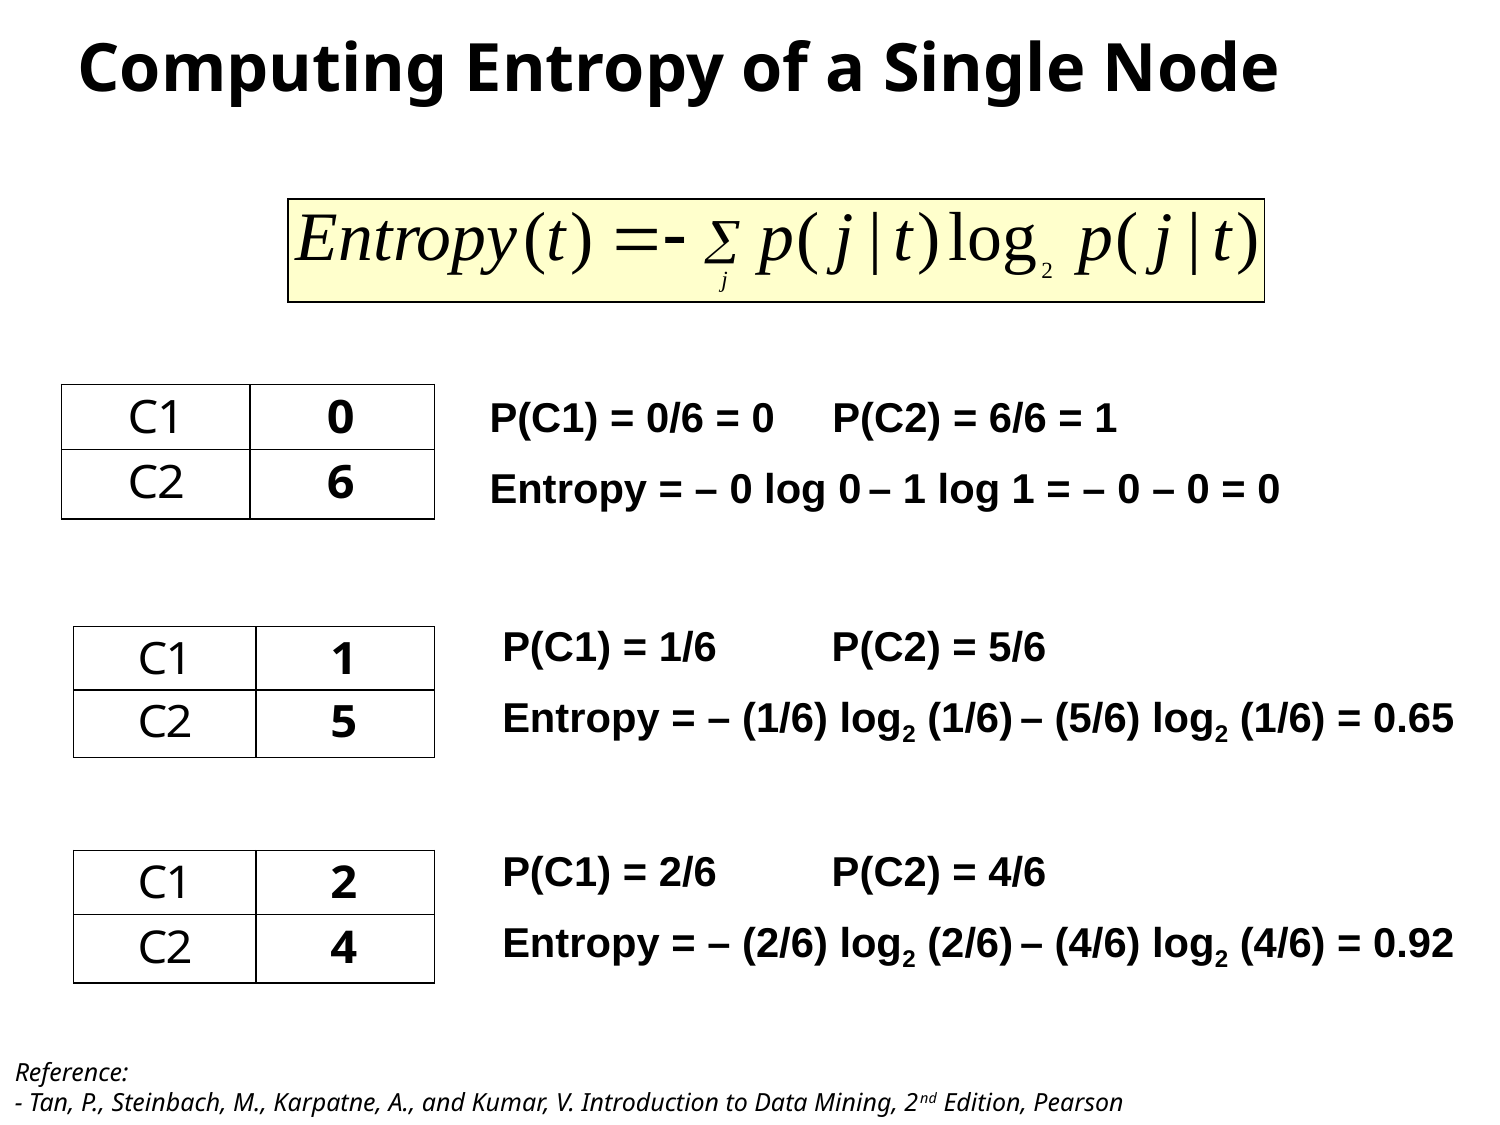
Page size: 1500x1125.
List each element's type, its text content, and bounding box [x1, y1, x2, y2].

title Computing Entropy of a Single Node [62, 24, 1421, 113]
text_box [288, 199, 1264, 302]
text_box P(C1) = 0/6 = 0 P(C2) = 6/6 = 1 Entropy = – 0 log 0 – 1 log 1 = – 0 – 0 = 0 [474, 383, 1450, 520]
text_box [62, 625, 438, 776]
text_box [62, 849, 438, 1005]
text_box P(C1) = 2/6 P(C2) = 4/6 Entropy = – (2/6) log2 (2/6) – (4/6) log2 (4/6) = 0.92 [487, 837, 1500, 980]
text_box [49, 383, 438, 538]
text_box P(C1) = 1/6 P(C2) = 5/6 Entropy = – (1/6) log2 (1/6) – (5/6) log2 (1/6) = 0.65 [487, 612, 1500, 755]
